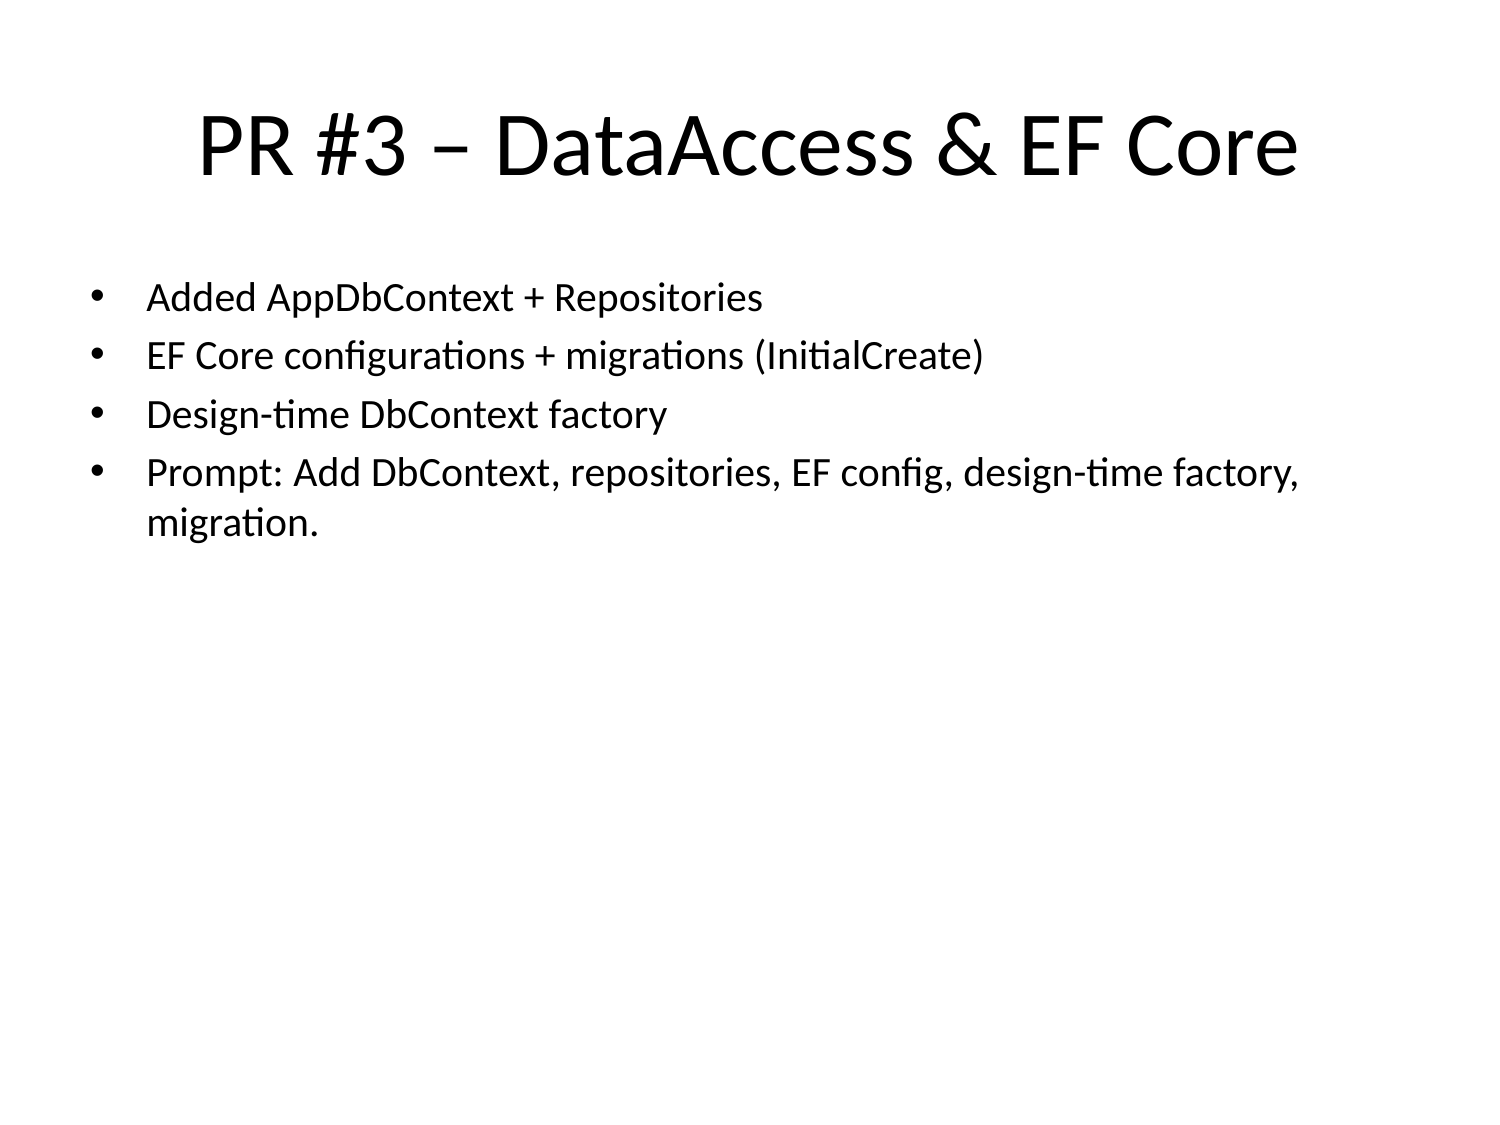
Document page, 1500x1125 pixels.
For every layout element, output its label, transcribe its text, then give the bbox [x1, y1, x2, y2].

title PR #3 – DataAccess & EF Core [75, 45, 1425, 233]
list Added AppDbContext + Repositories EF Core configurations + migrations (InitialCreate) Design-time DbContext factory Prompt: Add DbContext, repositories, EF config, design-time factory, migration. [75, 262, 1425, 1005]
